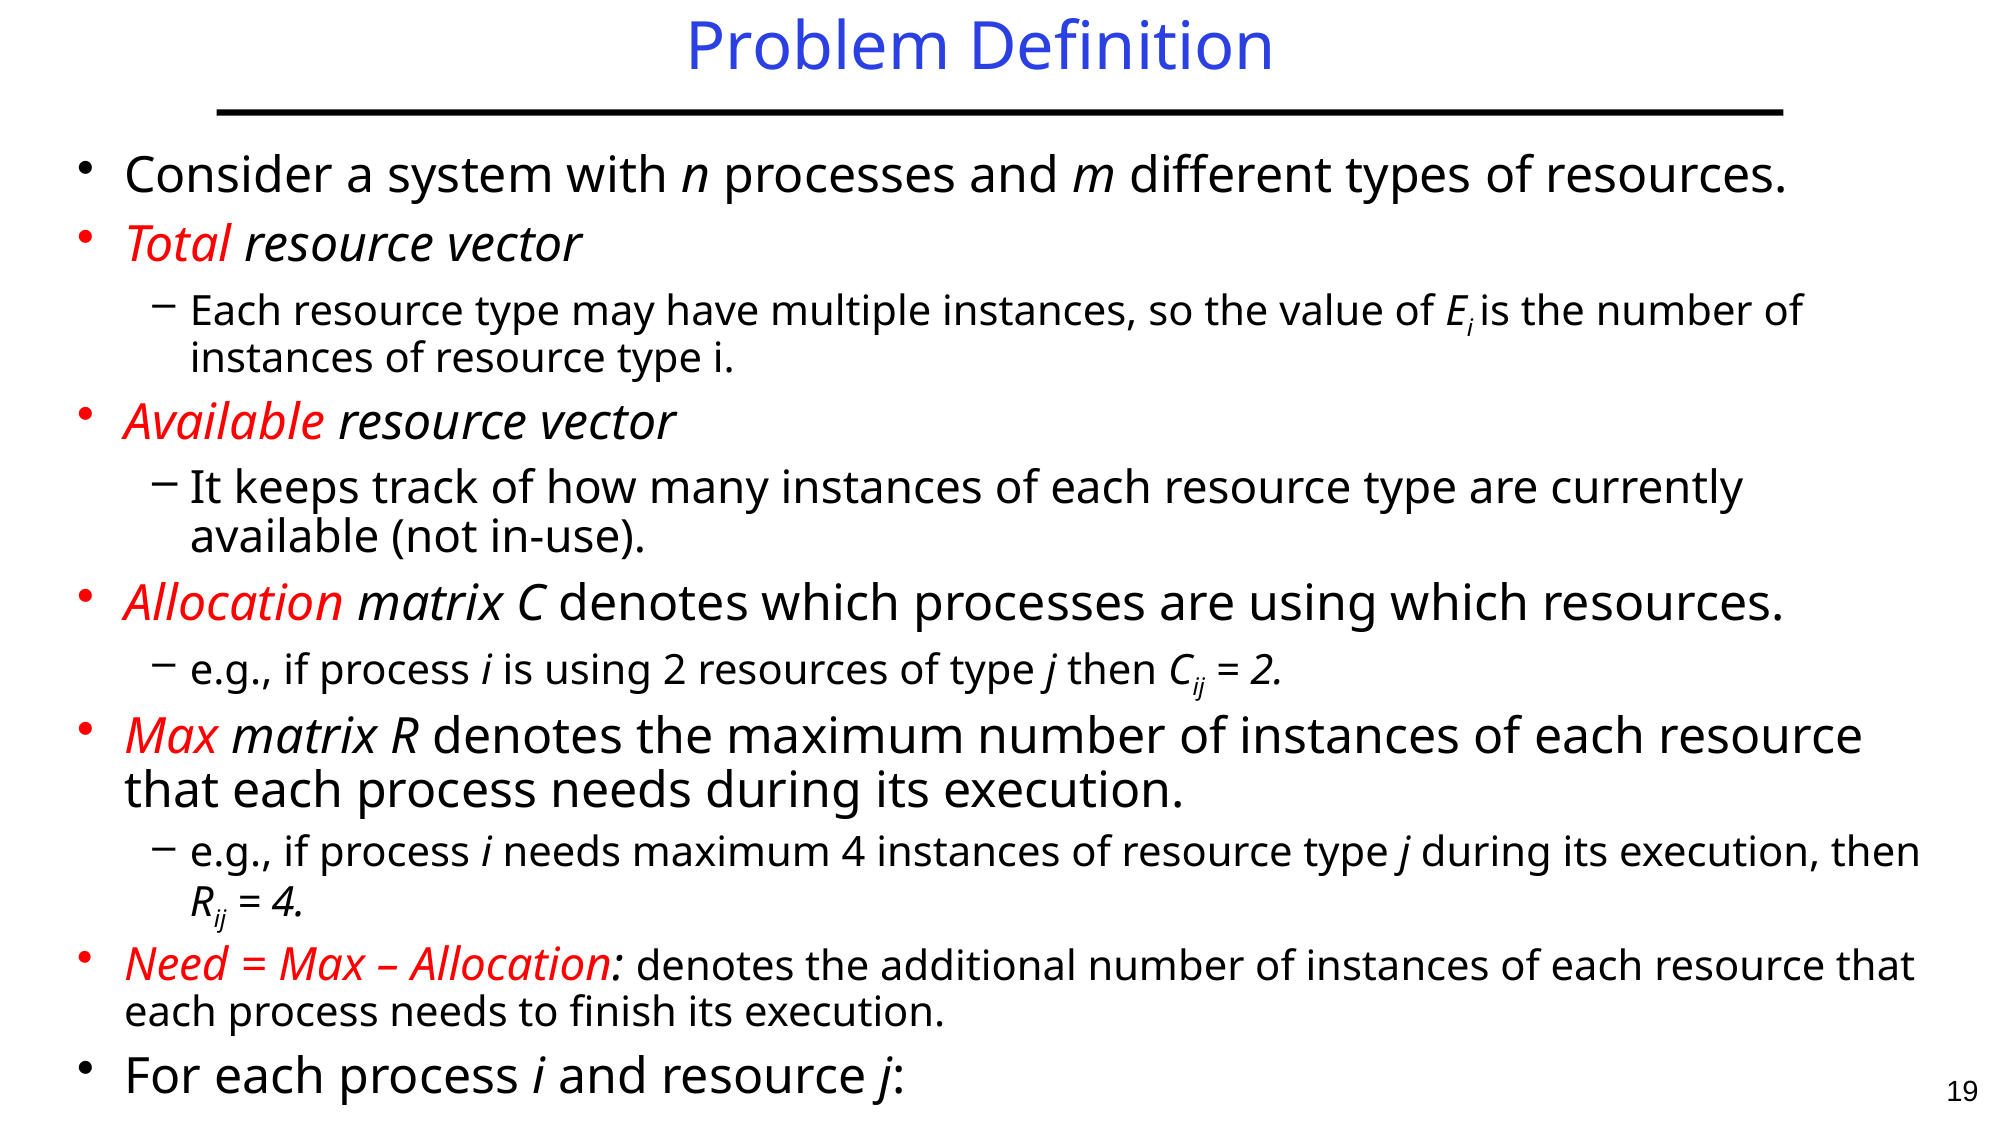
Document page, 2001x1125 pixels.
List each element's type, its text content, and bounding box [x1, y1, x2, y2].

title Problem Definition [81, 0, 1882, 143]
